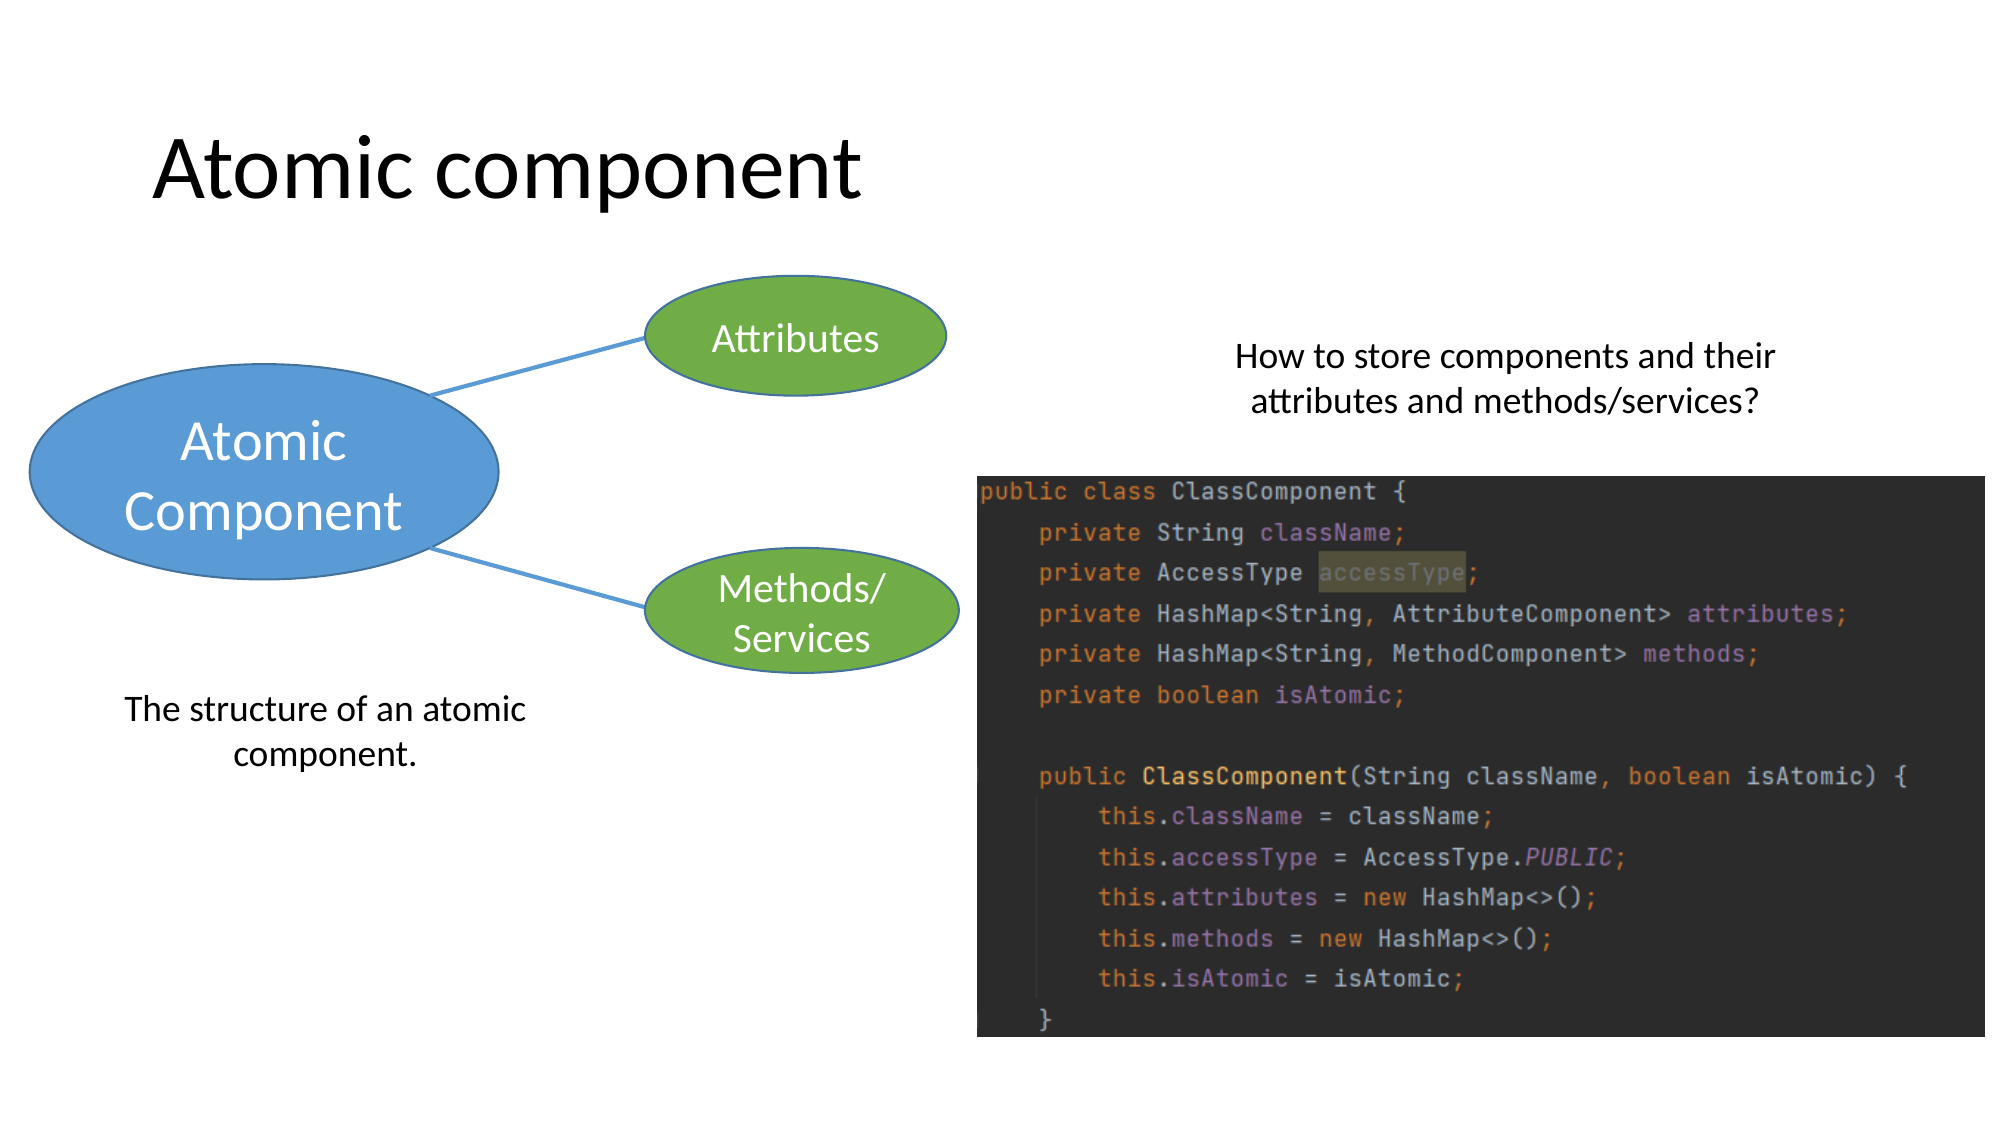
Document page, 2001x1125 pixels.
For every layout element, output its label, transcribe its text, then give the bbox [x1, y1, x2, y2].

title Atomic component [137, 59, 1863, 278]
text_box Methods/ Services [643, 546, 960, 674]
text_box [429, 547, 648, 608]
picture [976, 476, 1985, 1037]
text_box Atomic Component [28, 363, 500, 581]
text_box The structure of an atomic component. [85, 676, 566, 782]
text_box How to store components and their attributes and methods/services? [1173, 323, 1839, 429]
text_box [429, 337, 645, 396]
text_box Attributes [643, 274, 948, 397]
